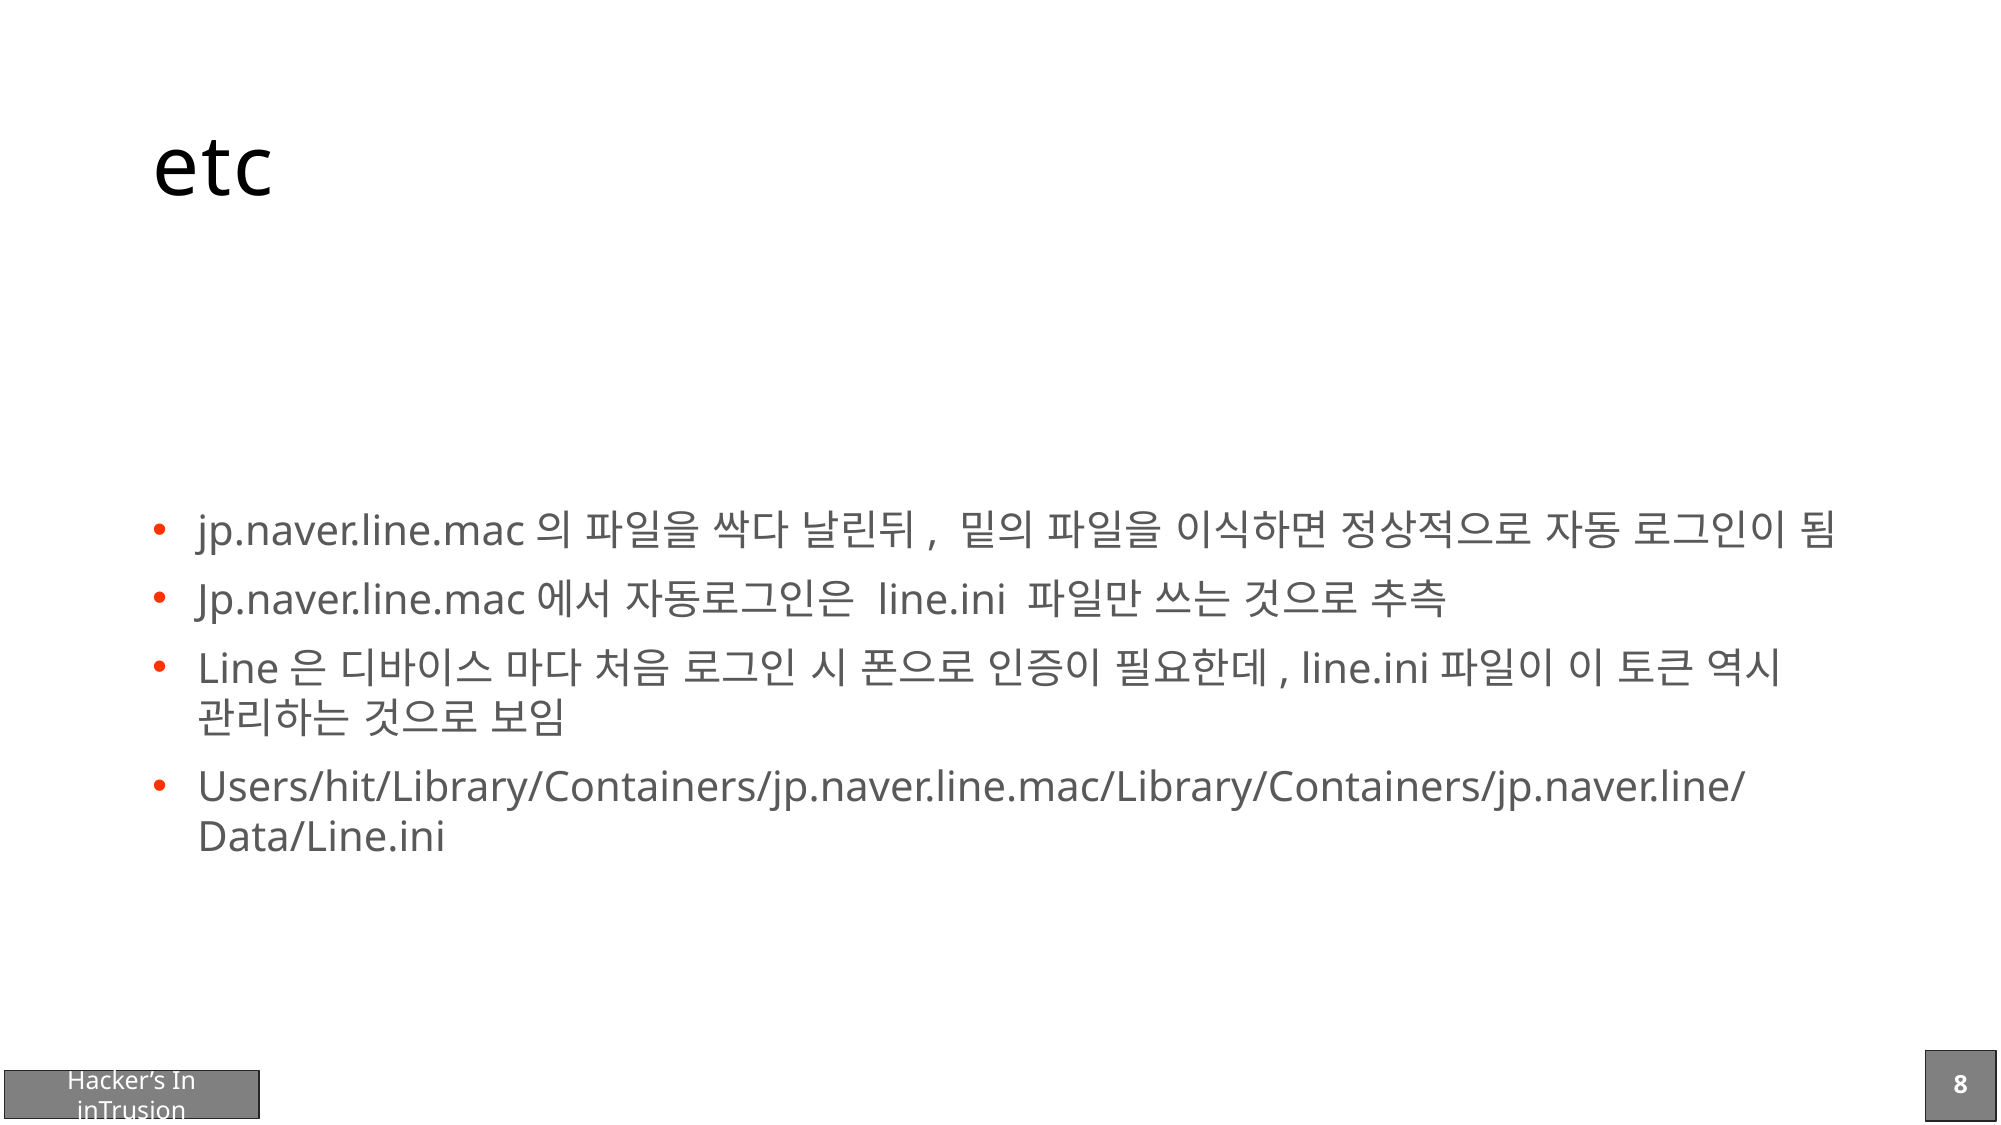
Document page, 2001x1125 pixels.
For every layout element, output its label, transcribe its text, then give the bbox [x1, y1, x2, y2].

title etc [137, 59, 1863, 278]
footer Hacker’s In inTrusion [4, 1070, 260, 1119]
slide_number 8 [1925, 1050, 1997, 1122]
list jp.naver.line.mac의 파일을 싹다 날린뒤, 밑의 파일을 이식하면 정상적으로 자동 로그인이 됨 Jp.naver.line.mac에서 자동로그인은 line.ini 파일만 쓰는 것으로 추측 Line은 디바이스 마다 처음 로그인 시 폰으로 인증이 필요한데, line.ini파일이 이 토큰 역시 관리하는 것으로 보임 Users/hit/Library/Containers/jp.naver.line.mac/Library/Containers/jp.naver.line/Data/Line.ini [137, 299, 1890, 1065]
